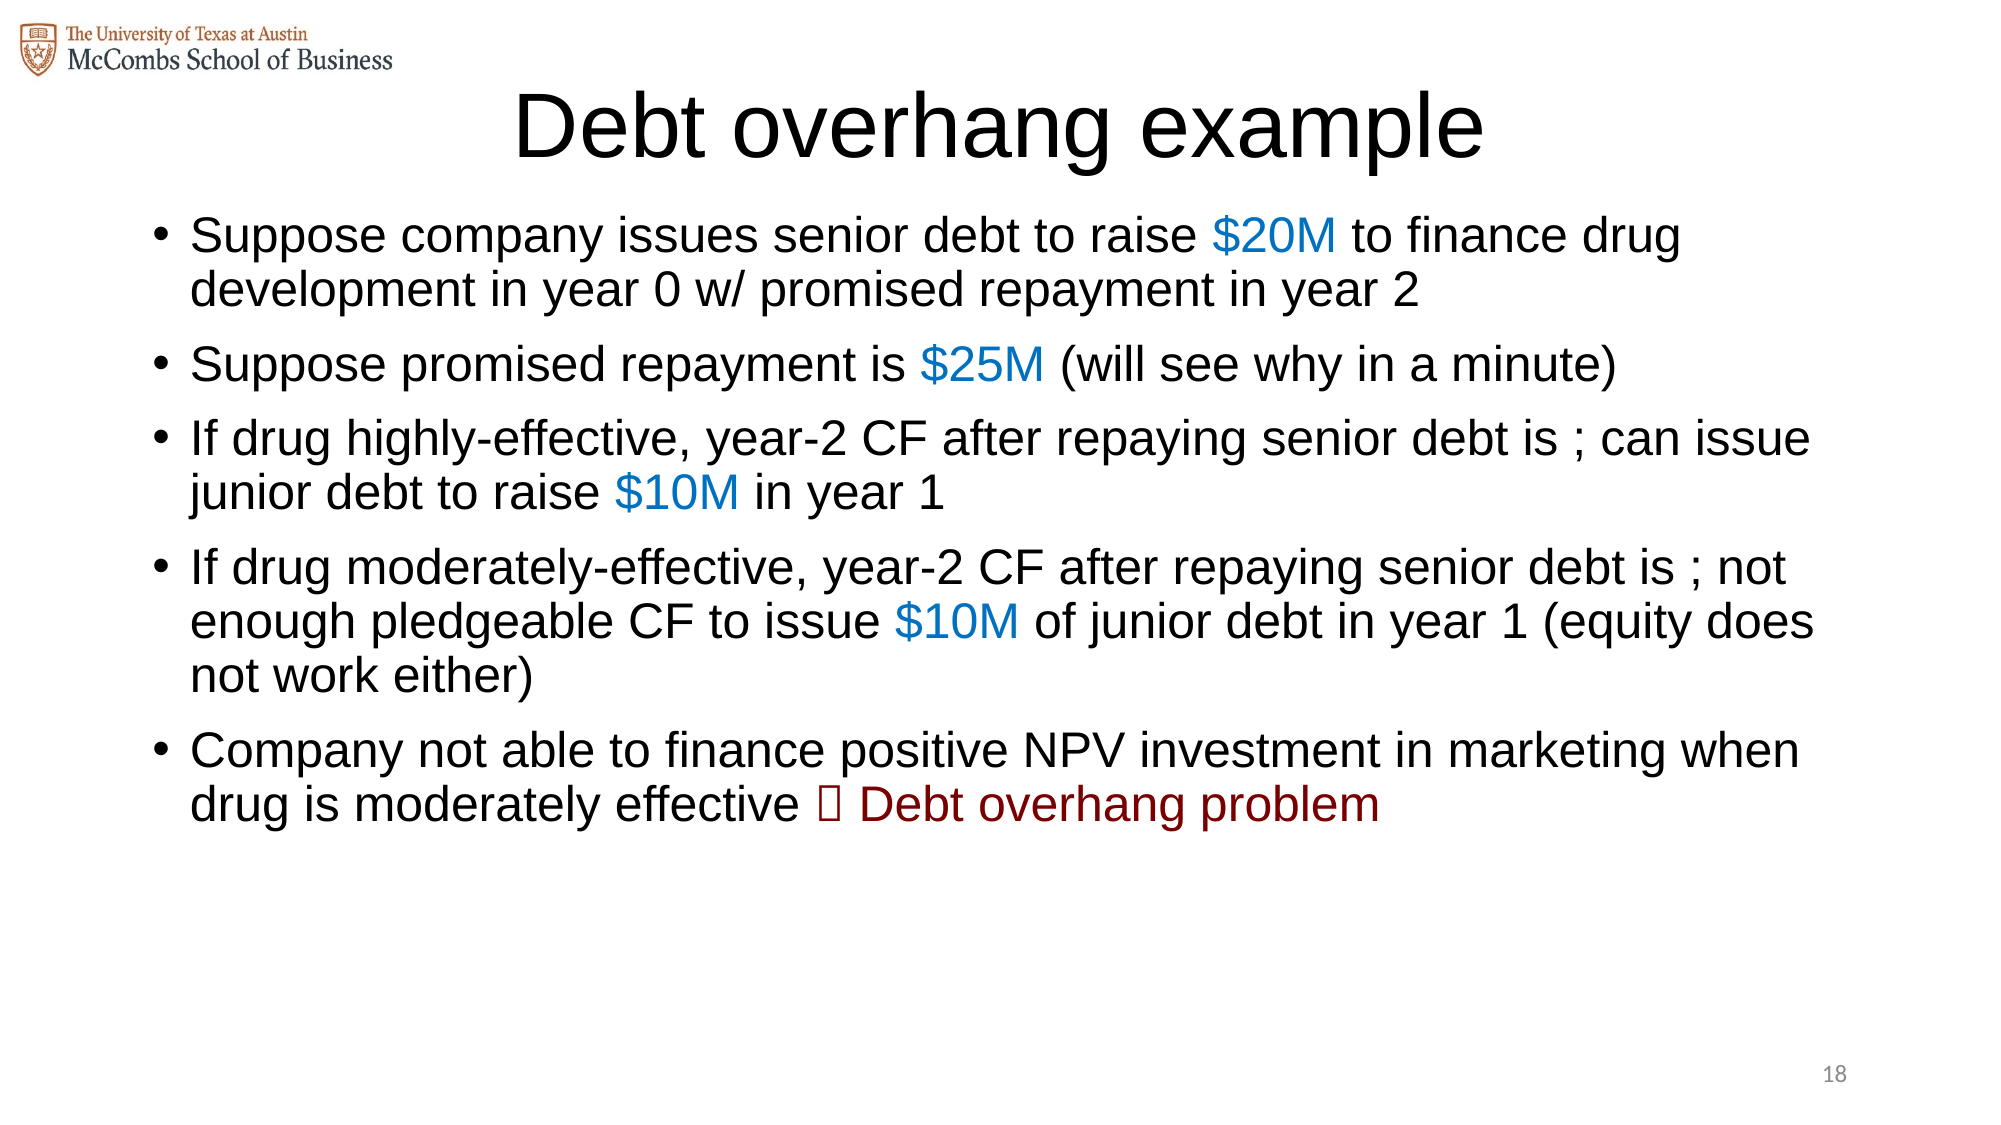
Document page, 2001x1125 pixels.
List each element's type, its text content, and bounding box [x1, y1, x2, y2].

picture [10, 9, 400, 86]
slide_number 17 [1412, 1042, 1863, 1103]
title Debt overhang example [137, 59, 1863, 196]
